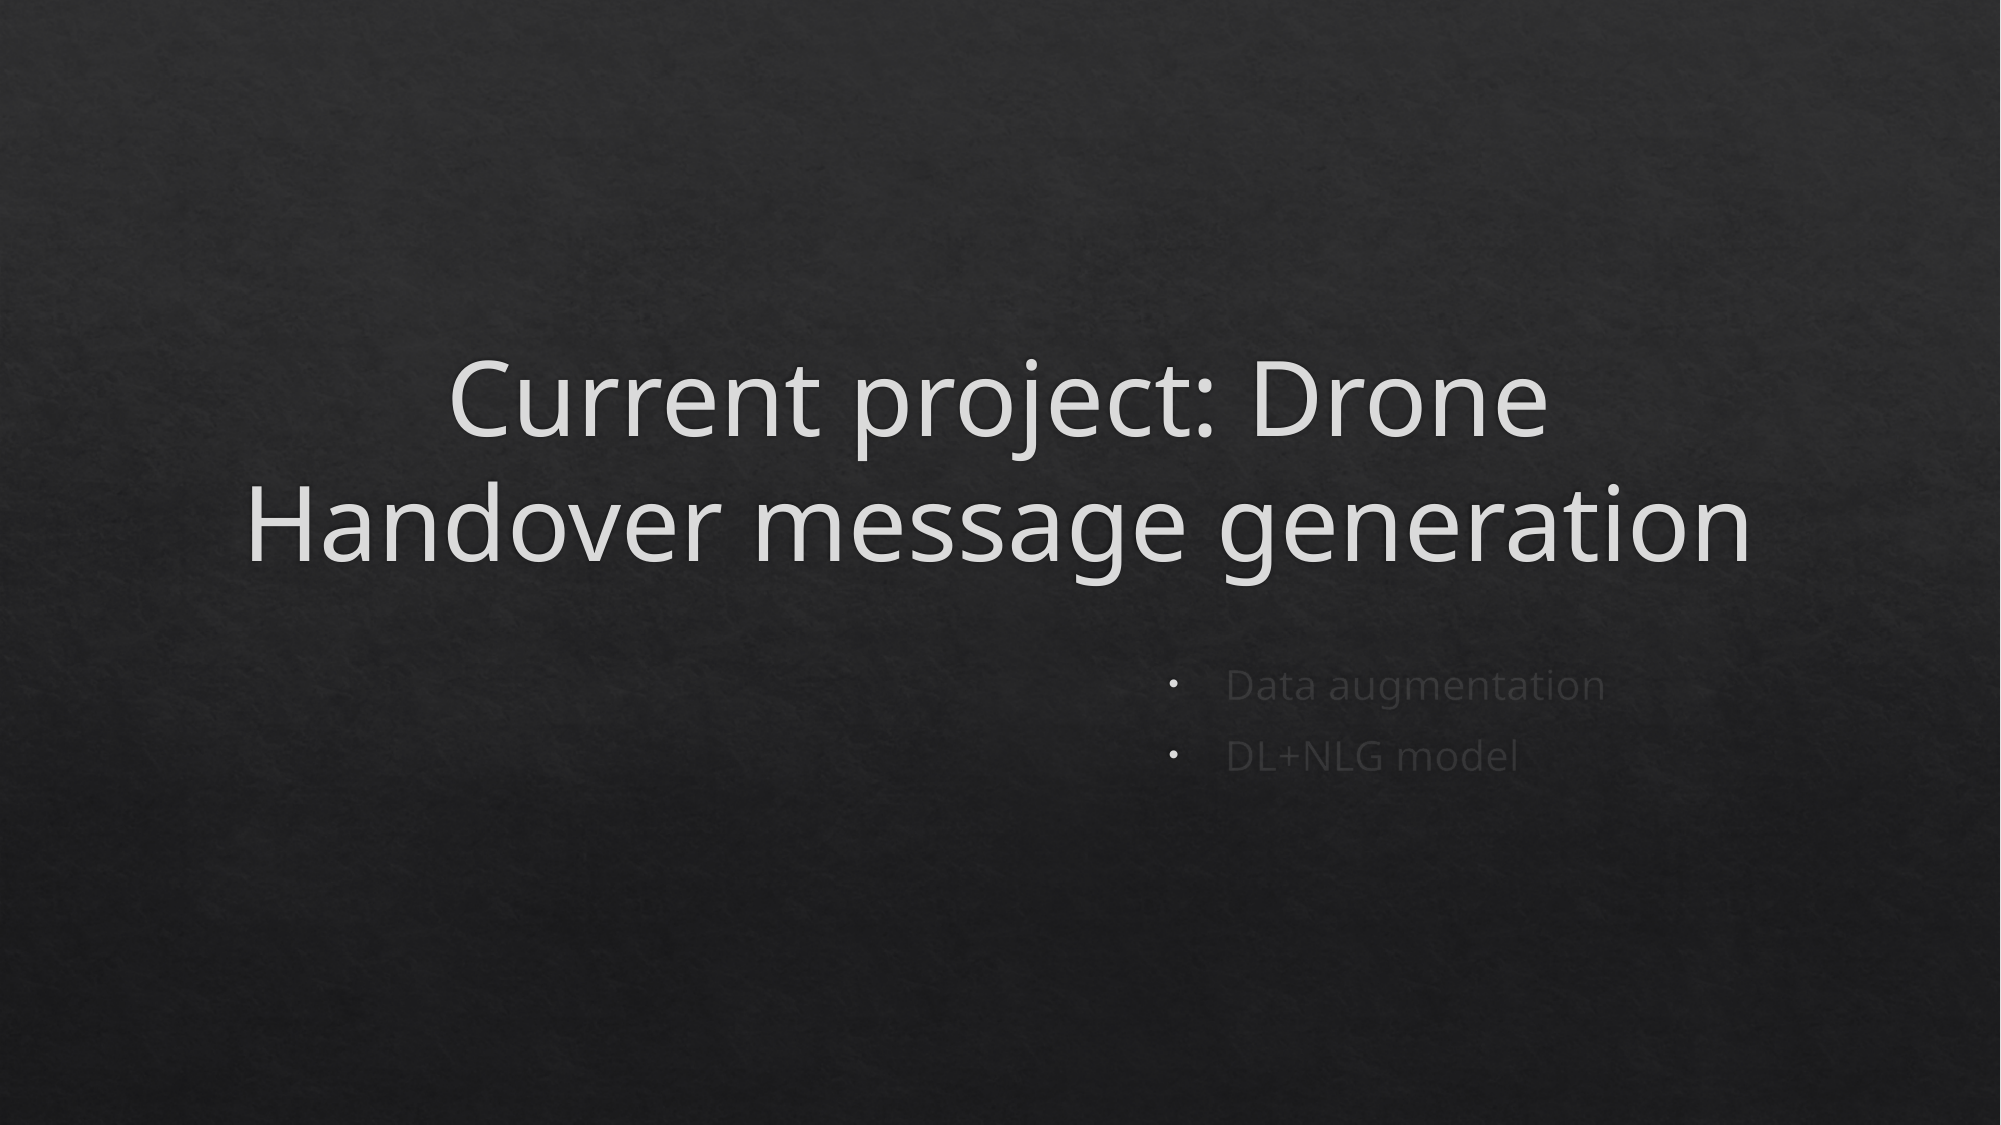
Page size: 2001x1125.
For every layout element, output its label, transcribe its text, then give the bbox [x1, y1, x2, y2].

subtitle Data augmentation DL+NLG model [1153, 650, 1774, 823]
title Current project: Drone Handover message generation [224, 290, 1774, 591]
